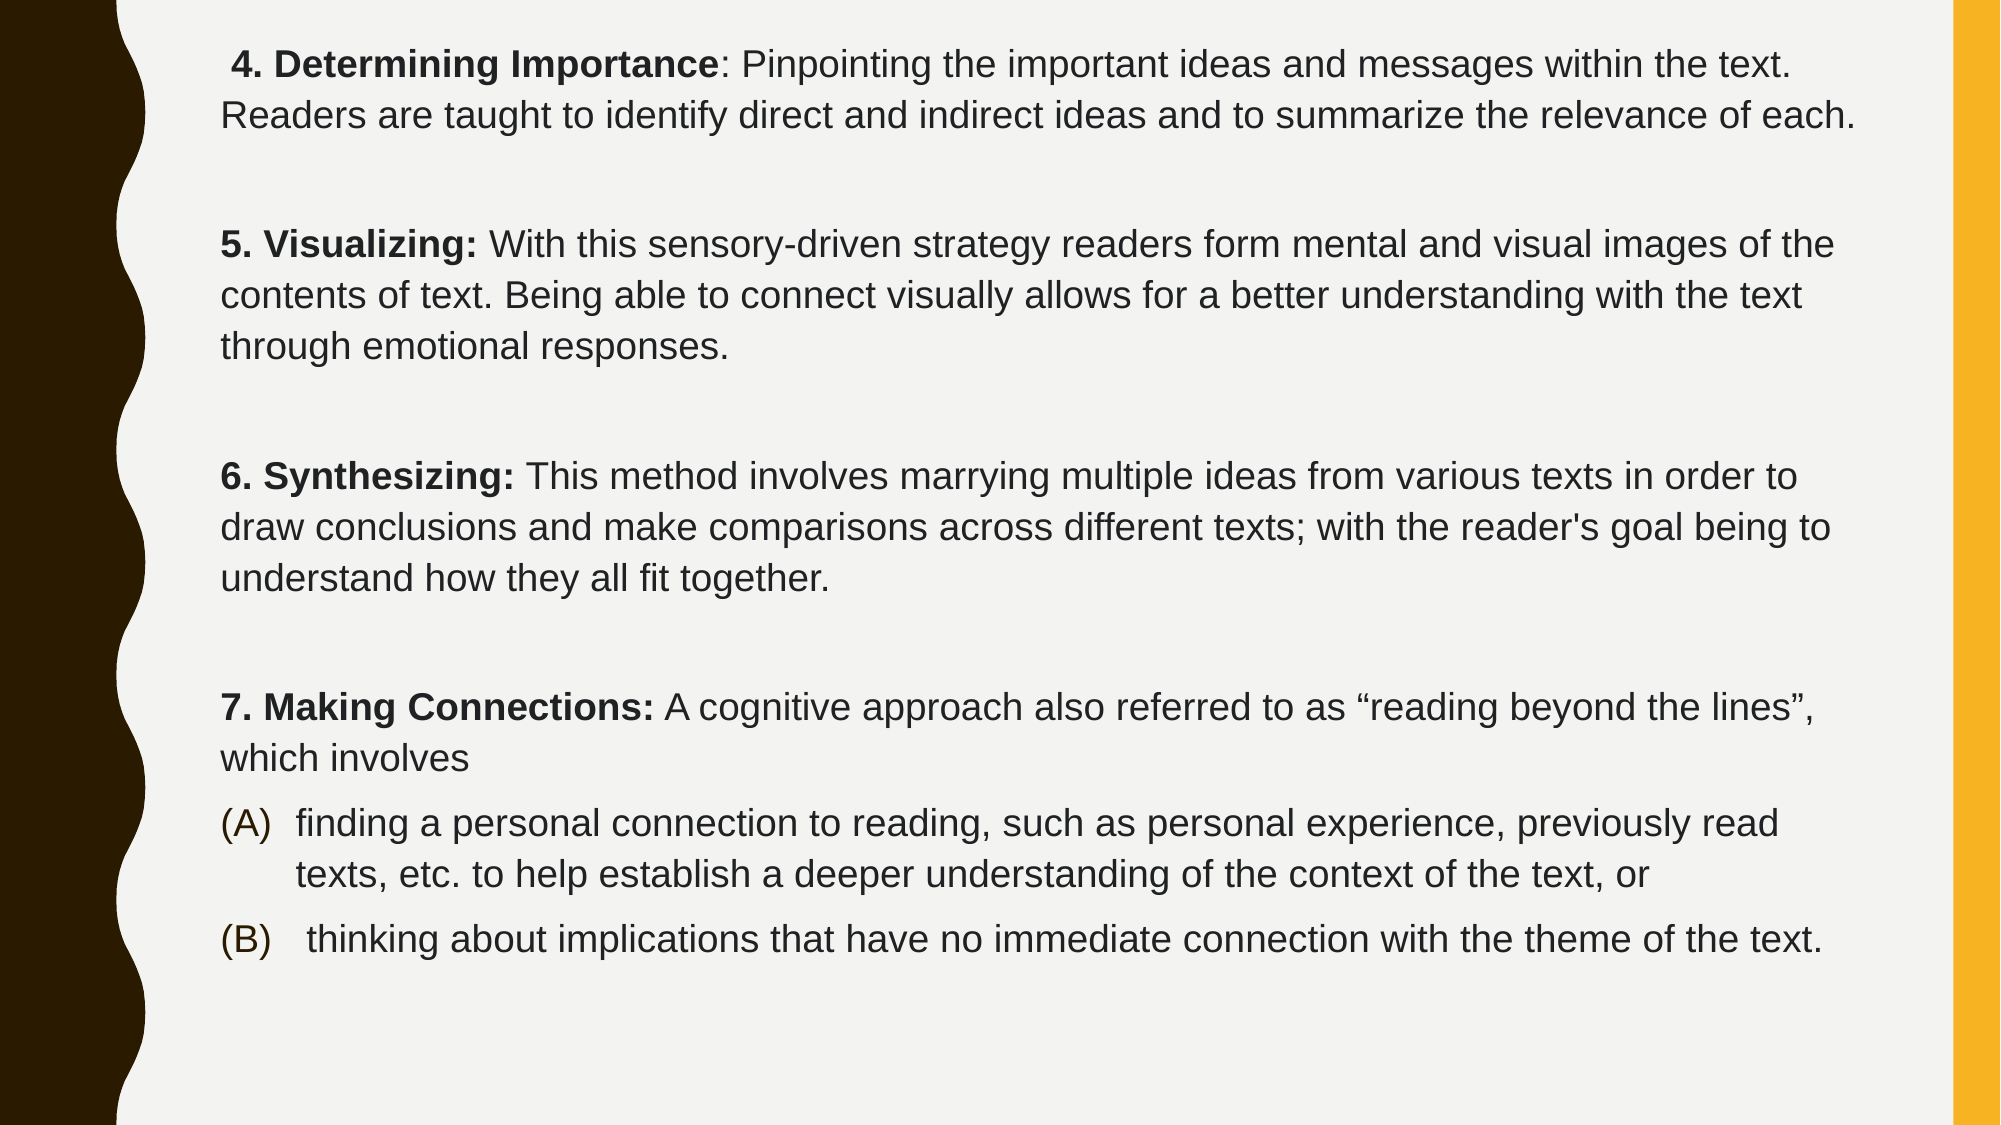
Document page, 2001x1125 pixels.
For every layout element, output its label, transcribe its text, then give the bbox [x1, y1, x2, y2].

list 4. Determining Importance: Pinpointing the important ideas and messages within the text. Readers are taught to identify direct and indirect ideas and to summarize the relevance of each. 5. Visualizing: With this sensory-driven strategy readers form mental and visual images of the contents of text. Being able to connect visually allows for a better understanding with the text through emotional responses. 6. Synthesizing: This method involves marrying multiple ideas from various texts in order to draw conclusions and make comparisons across different texts; with the reader's goal being to understand how they all fit together. 7. Making Connections: A cognitive approach also referred to as “reading beyond the lines”, which involves finding a personal connection to reading, such as personal experience, previously read texts, etc. to help establish a deeper understanding of the context of the text, or thinking about implications that have no immediate connection with the theme of the text. [205, 26, 1875, 1042]
